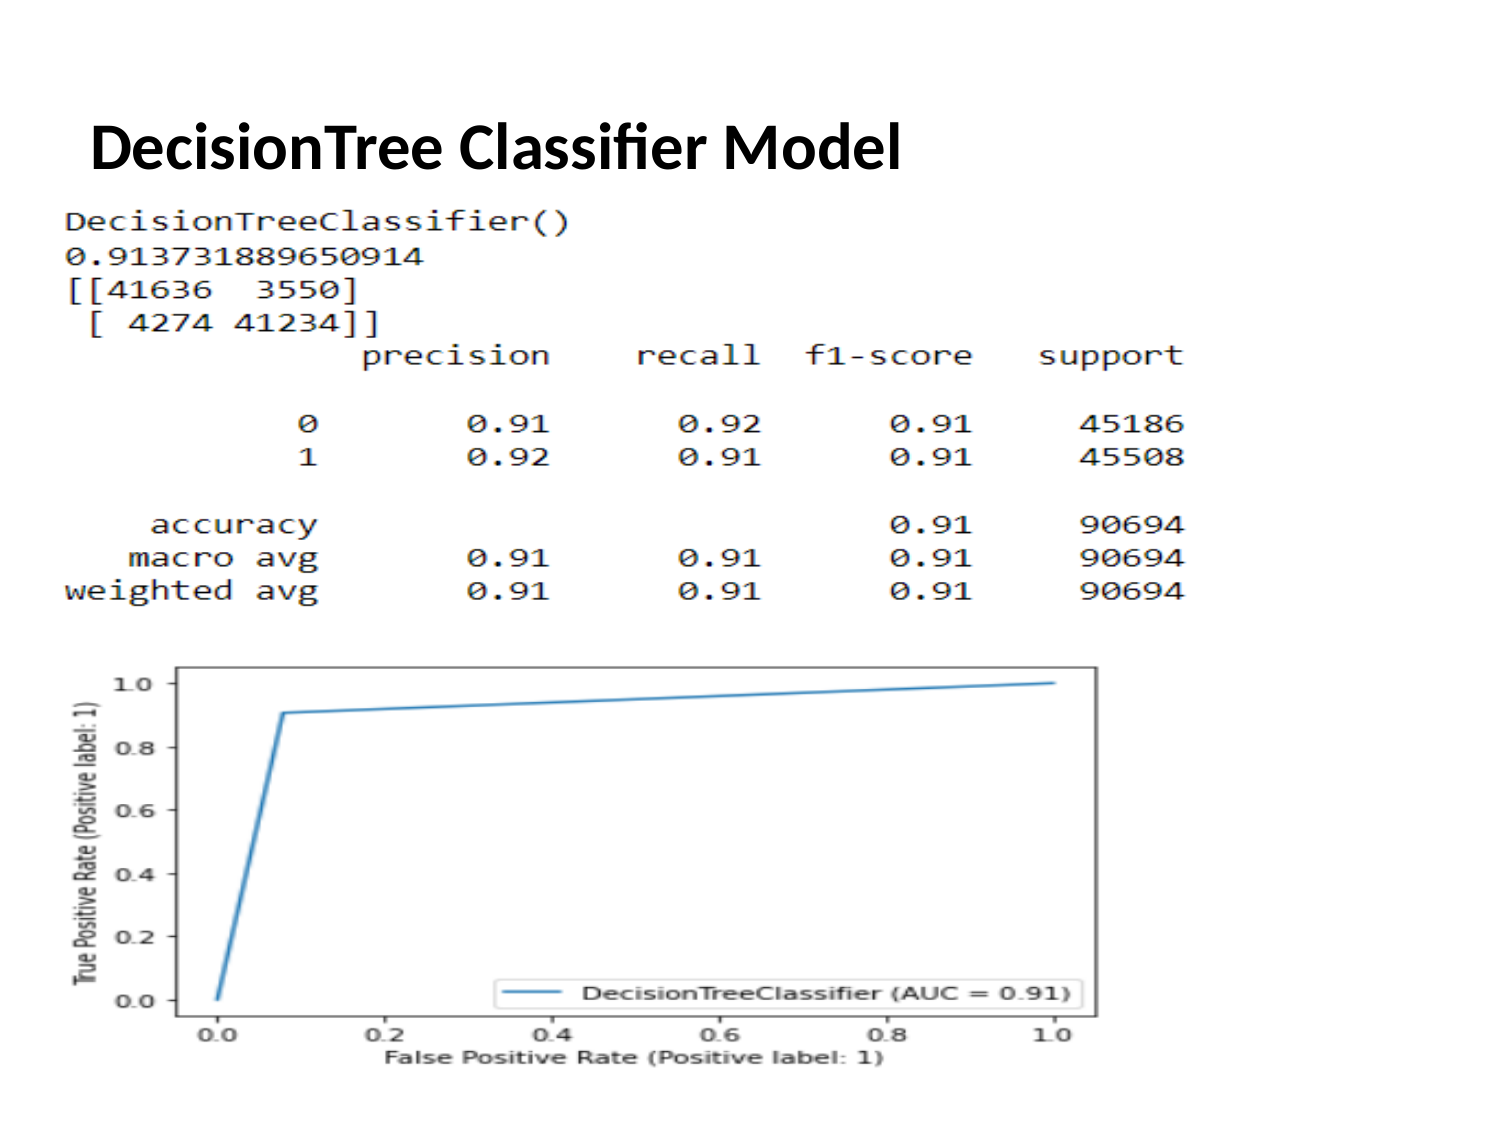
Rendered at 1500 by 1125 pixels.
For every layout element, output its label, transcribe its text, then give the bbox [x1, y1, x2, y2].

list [29, 196, 1483, 622]
picture [0, 633, 1459, 1083]
title DecisionTree Classifier Model [75, 41, 946, 194]
